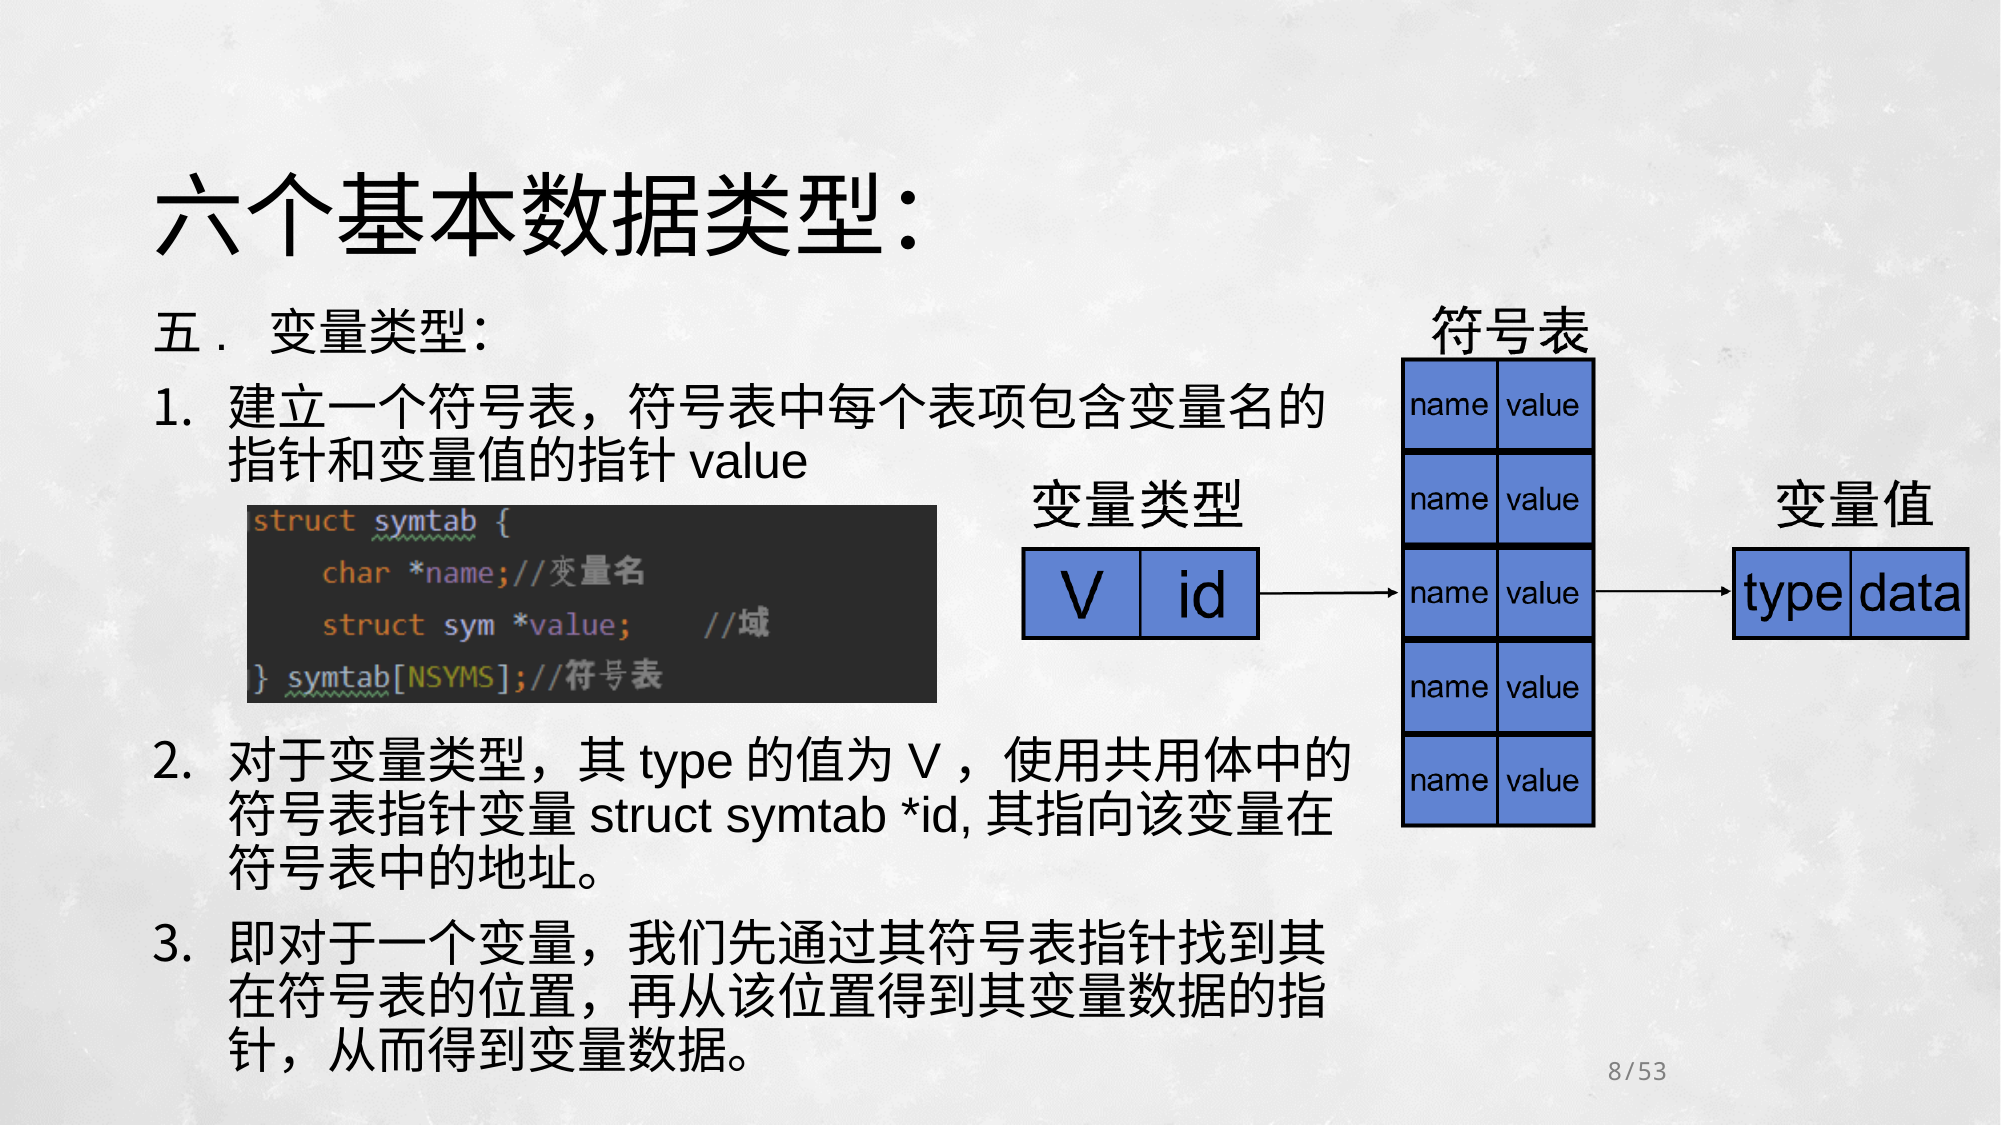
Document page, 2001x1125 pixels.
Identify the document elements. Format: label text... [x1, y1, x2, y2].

list 五. 变量类型： 建立一个符号表，符号表中每个表项包含变量名的指针和变量值的指针value 对于变量类型，其type的值为V，使用共用体中的符号表指针变量struct symtab *id,其指向该变量在符号表中的地址。 即对于一个变量，我们先通过其符号表指针找到其在符号表的位置，再从该位置得到其变量数据的指针，从而得到变量数据。 [137, 299, 1378, 1125]
picture [247, 505, 937, 703]
slide_number 8/53 [1412, 1042, 1863, 1103]
title 六个基本数据类型： [137, 59, 1863, 278]
picture [997, 0, 2001, 1125]
